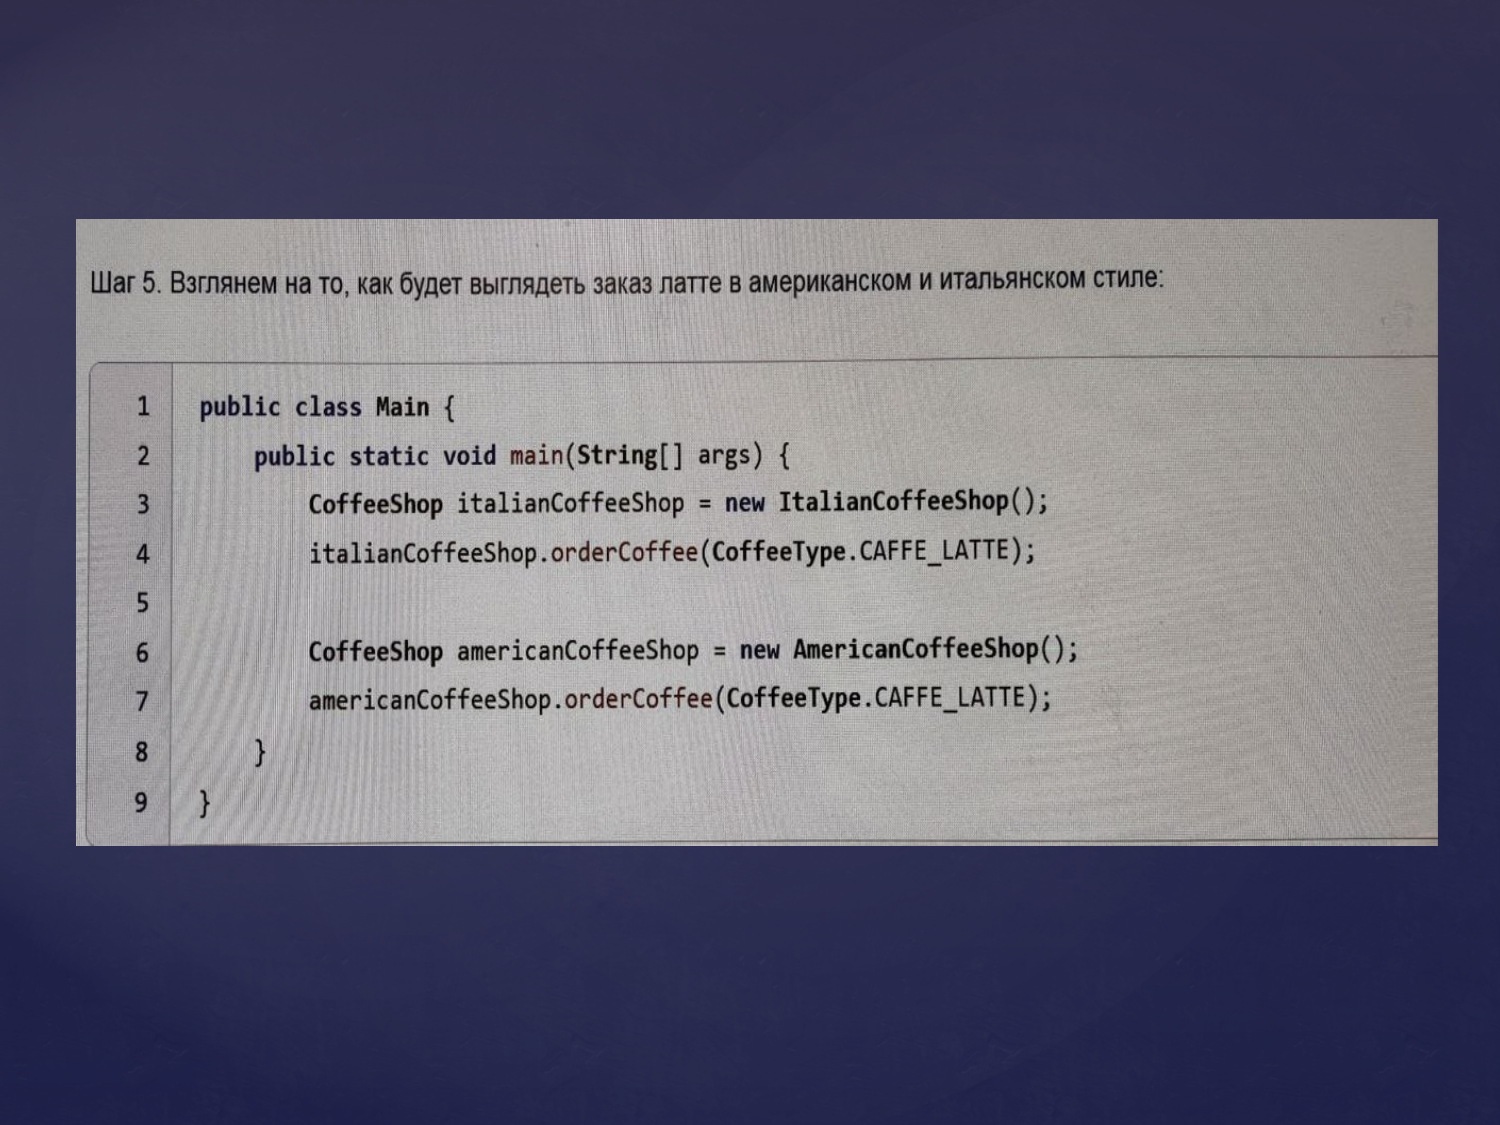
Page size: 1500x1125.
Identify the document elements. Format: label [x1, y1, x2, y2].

list [76, 219, 1438, 847]
